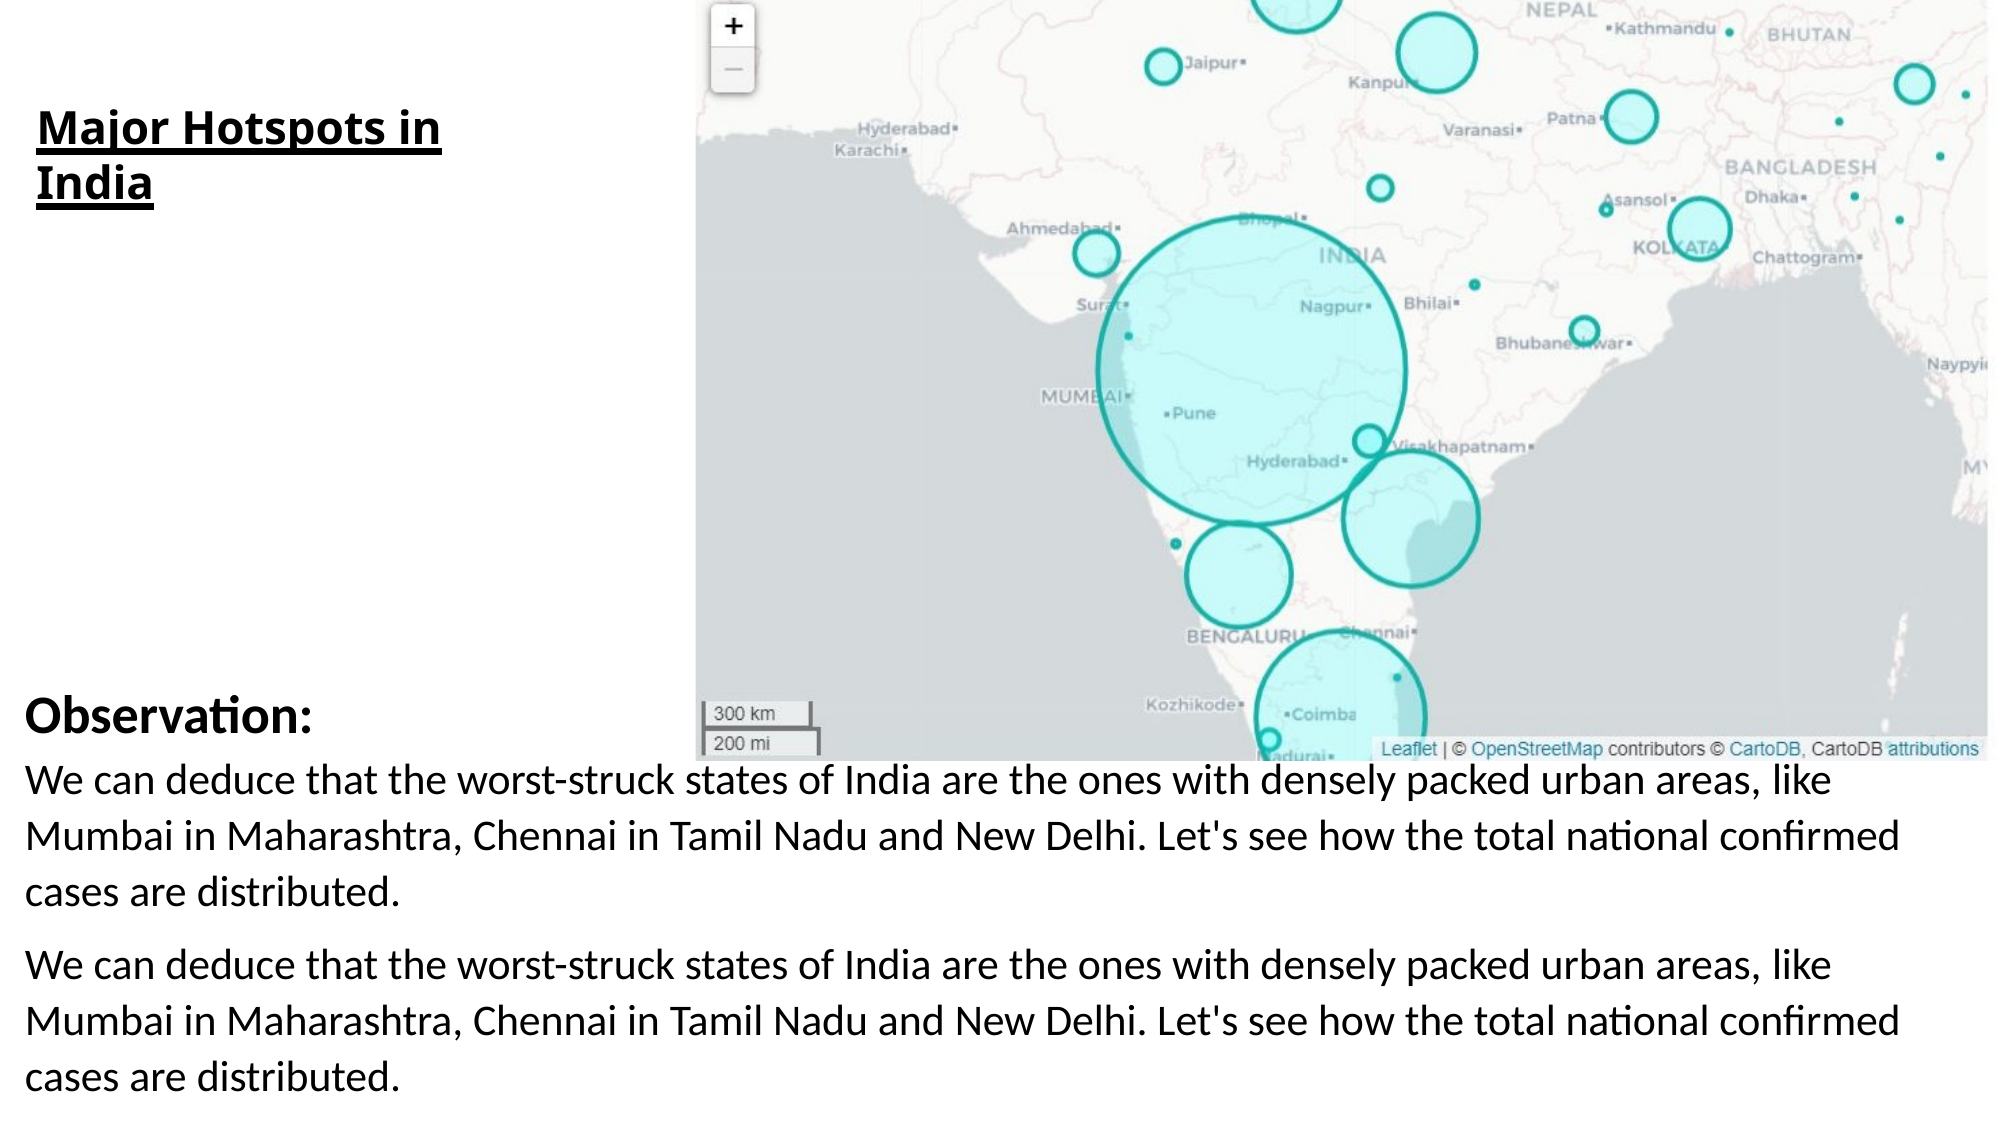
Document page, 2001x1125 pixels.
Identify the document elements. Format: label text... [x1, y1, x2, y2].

title Major Hotspots in India [34, 96, 542, 287]
text_box [695, 0, 2000, 761]
text_box Observation: We can deduce that the worst-struck states of India are the ones with densely packed urban areas, like Mumbai in Maharashtra, Chennai in Tamil Nadu and New Delhi. Let's see how the total national confirmed cases are distributed. We can deduce that the worst-struck states of India are the ones with densely packed urban areas, like Mumbai in Maharashtra, Chennai in Tamil Nadu and New Delhi. Let's see how the total national confirmed cases are distributed. [22, 670, 1917, 1101]
